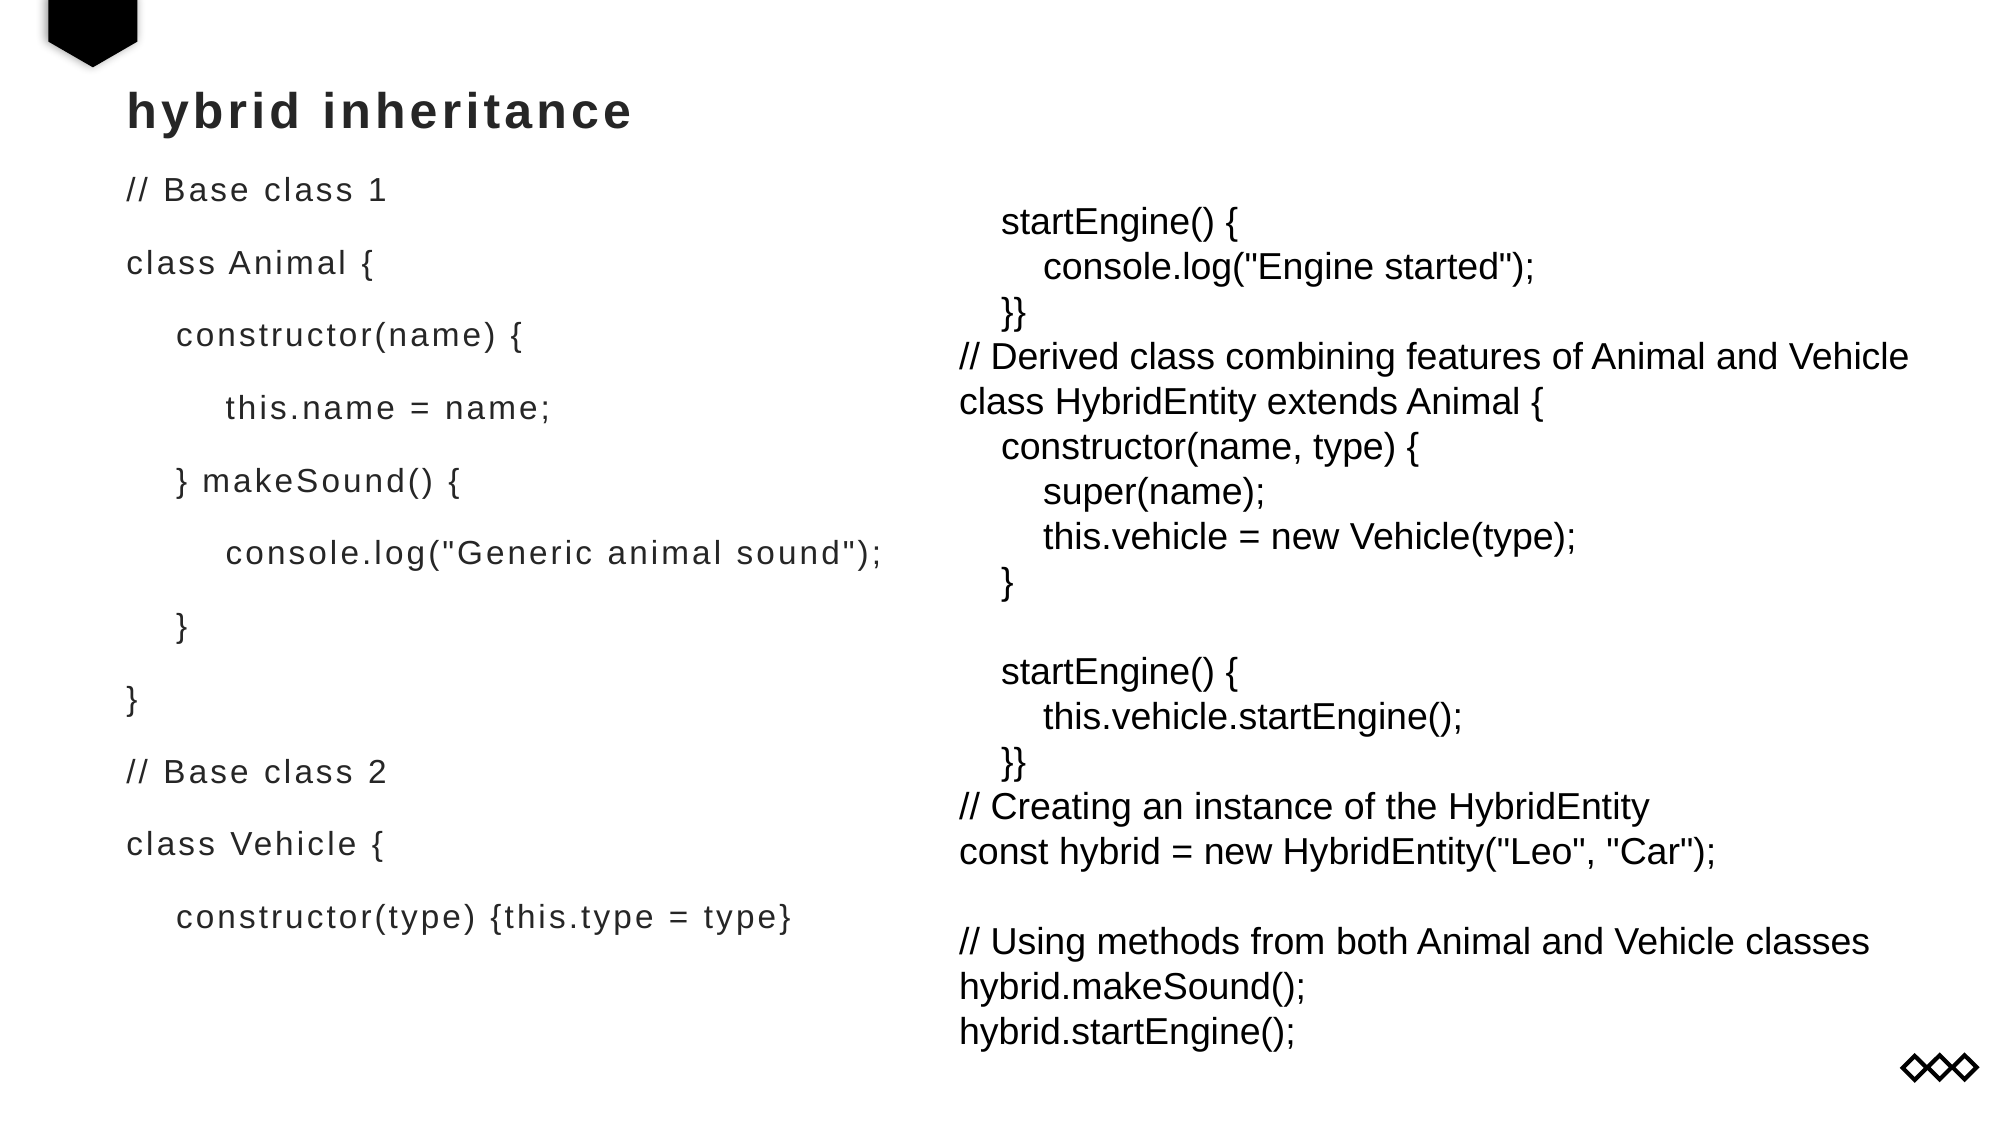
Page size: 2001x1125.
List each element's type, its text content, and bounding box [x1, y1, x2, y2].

list // Base class 1 class Animal { constructor(name) { this.name = name; } makeSound() { console.log("Generic animal sound"); } } // Base class 2 class Vehicle { constructor(type) {this.type = type} [109, 156, 944, 1041]
text_box startEngine() { console.log("Engine started"); }} // Derived class combining features of Animal and Vehicle class HybridEntity extends Animal { constructor(name, type) { super(name); this.vehicle = new Vehicle(type); } startEngine() { this.vehicle.startEngine(); }} // Creating an instance of the HybridEntity const hybrid = new HybridEntity("Leo", "Car"); // Using methods from both Animal and Vehicle classes hybrid.makeSound(); hybrid.startEngine(); [944, 145, 2000, 1105]
title hybrid inheritance [109, 72, 1891, 146]
